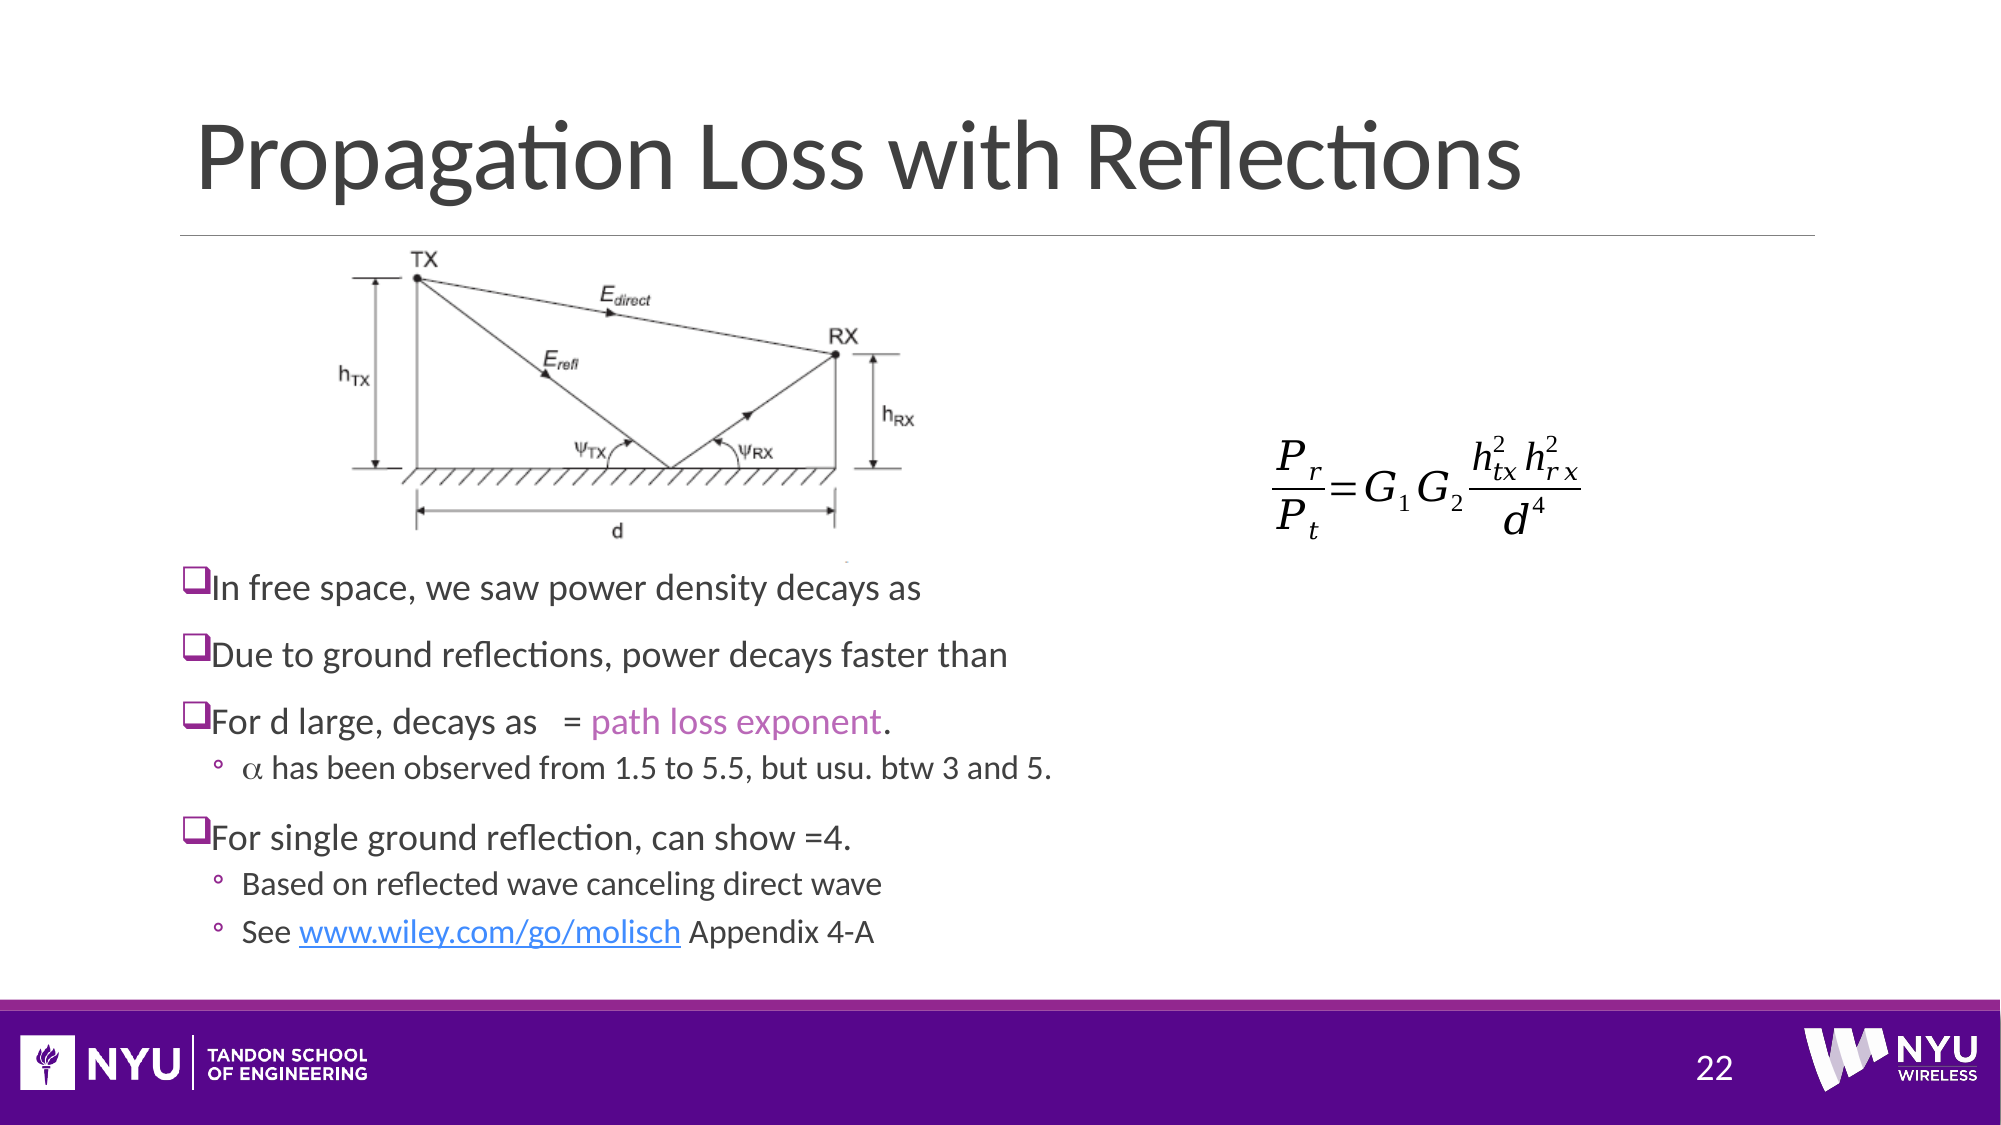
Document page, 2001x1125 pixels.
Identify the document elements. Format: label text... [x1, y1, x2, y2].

slide_number 22 [1533, 1035, 1749, 1096]
title Propagation Loss with Reflections [180, 47, 1830, 218]
picture [314, 239, 942, 563]
